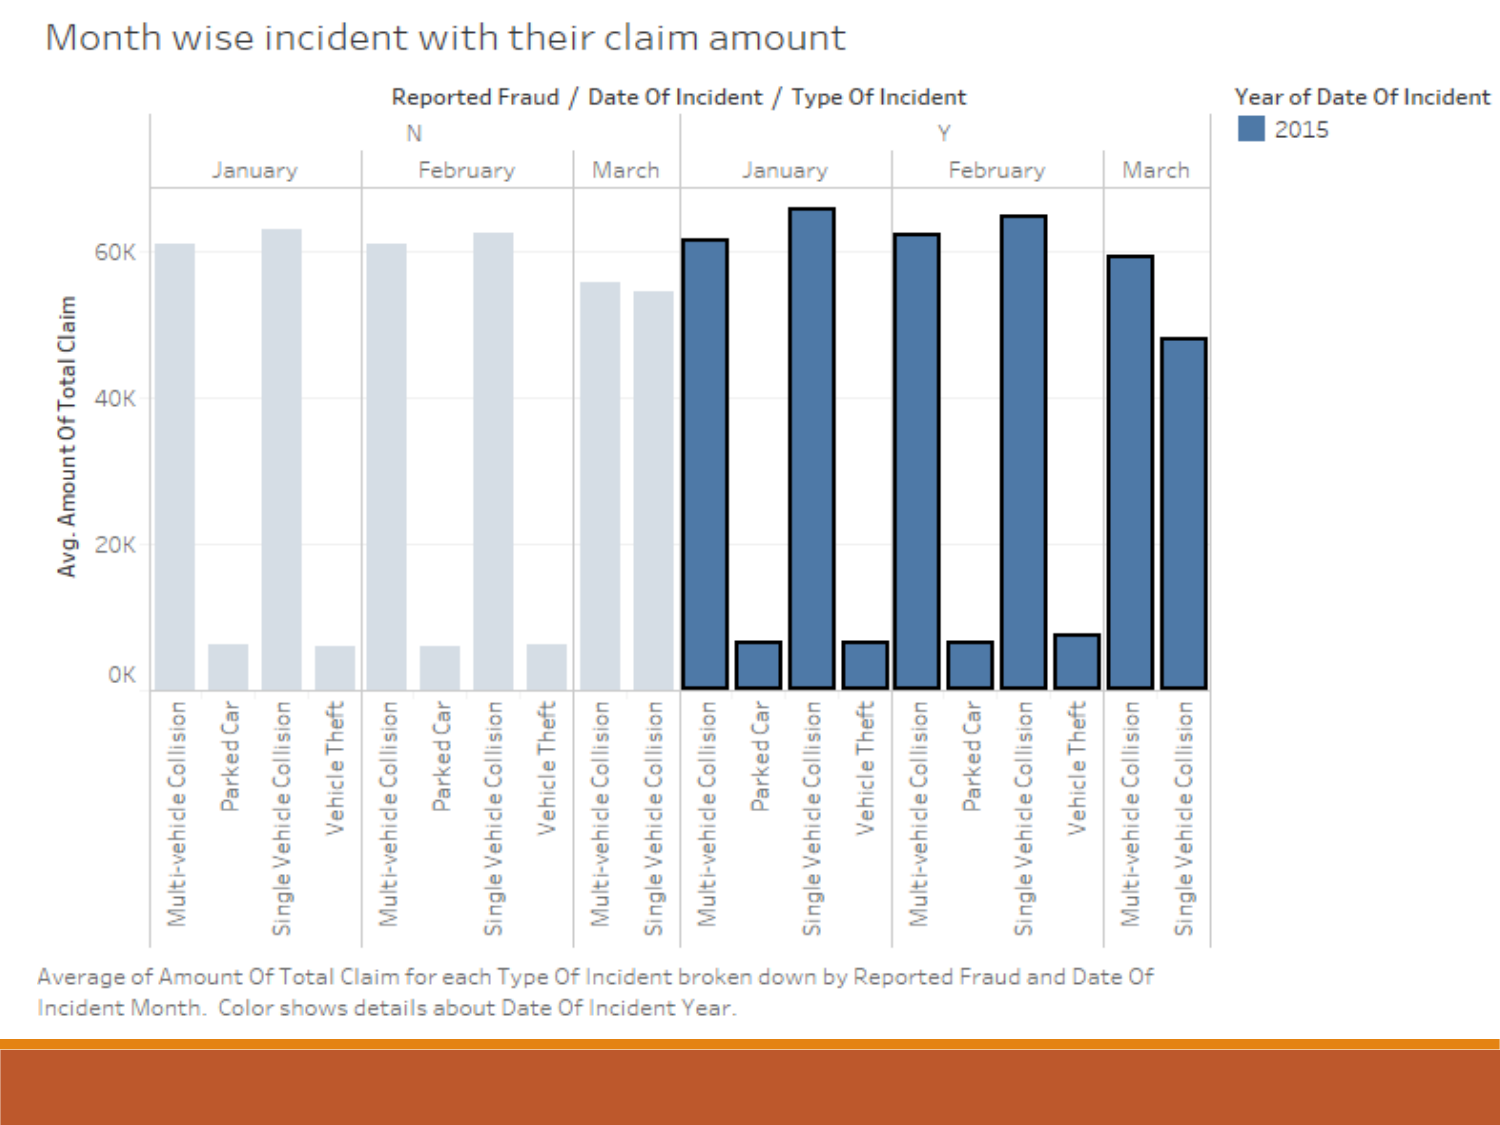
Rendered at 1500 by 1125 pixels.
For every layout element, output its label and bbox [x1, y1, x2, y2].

picture [36, 0, 1500, 1026]
